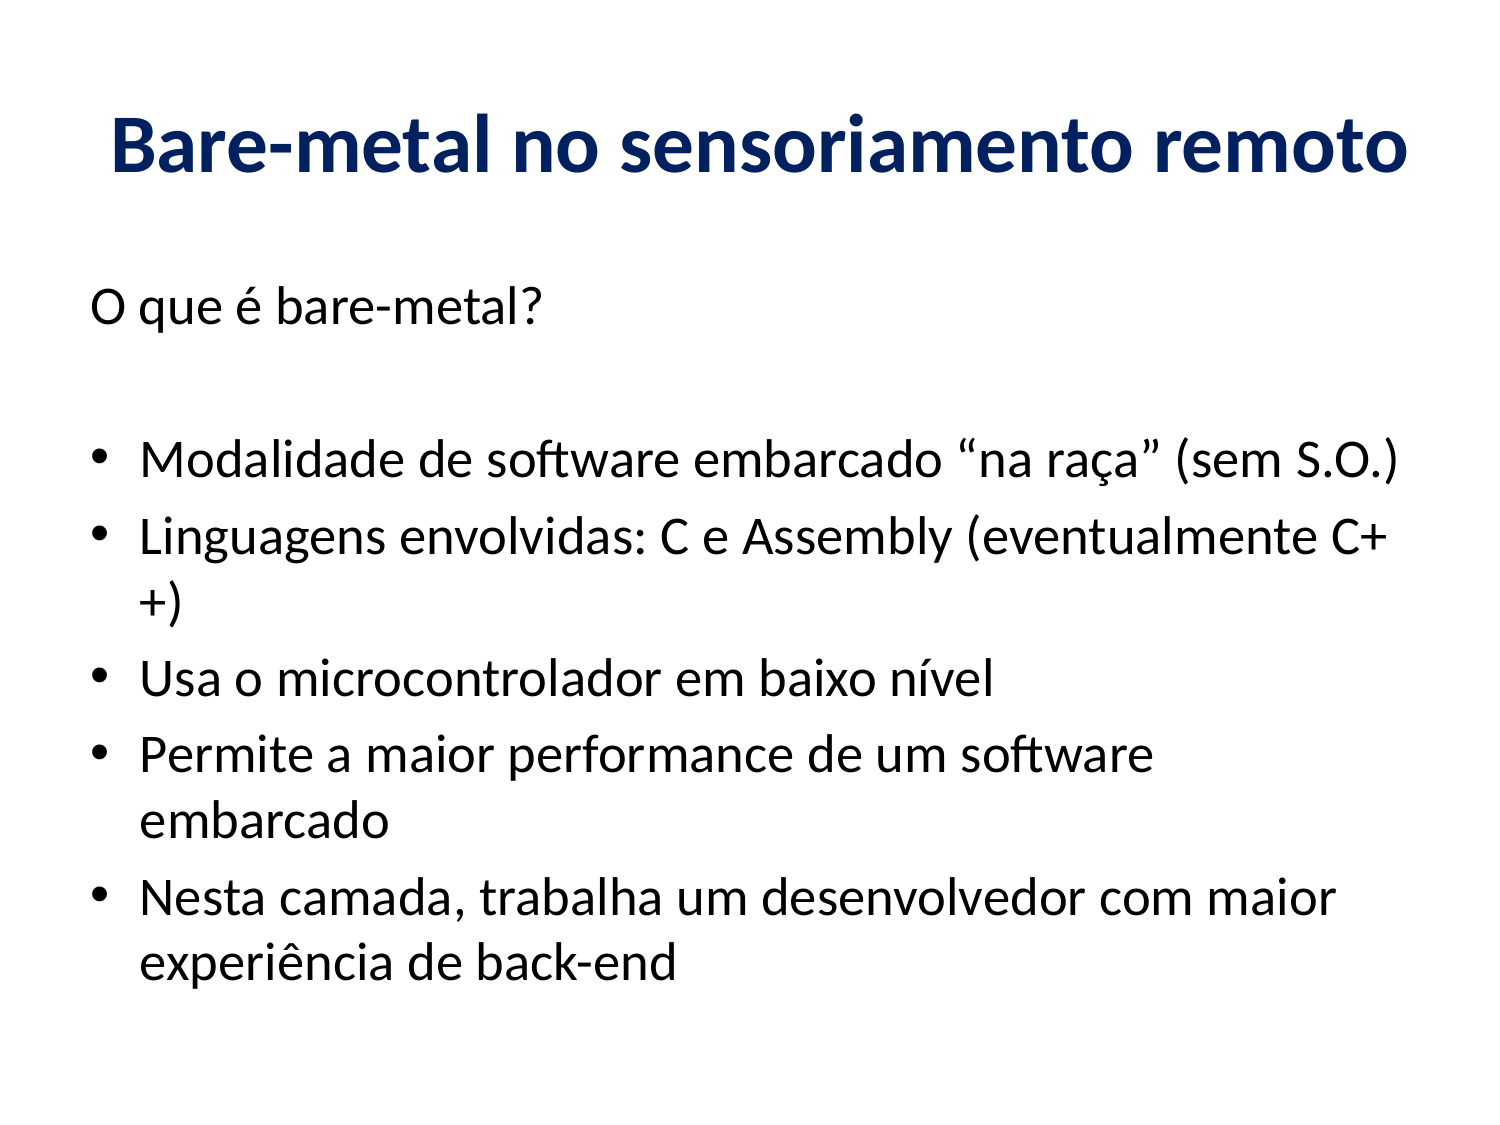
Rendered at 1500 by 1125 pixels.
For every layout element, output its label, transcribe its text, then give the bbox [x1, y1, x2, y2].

title Bare-metal no sensoriamento remoto [75, 45, 1425, 233]
list O que é bare-metal? Modalidade de software embarcado “na raça” (sem S.O.) Linguagens envolvidas: C e Assembly (eventualmente C++) Usa o microcontrolador em baixo nível Permite a maior performance de um software embarcado Nesta camada, trabalha um desenvolvedor com maior experiência de back-end [75, 262, 1425, 1071]
